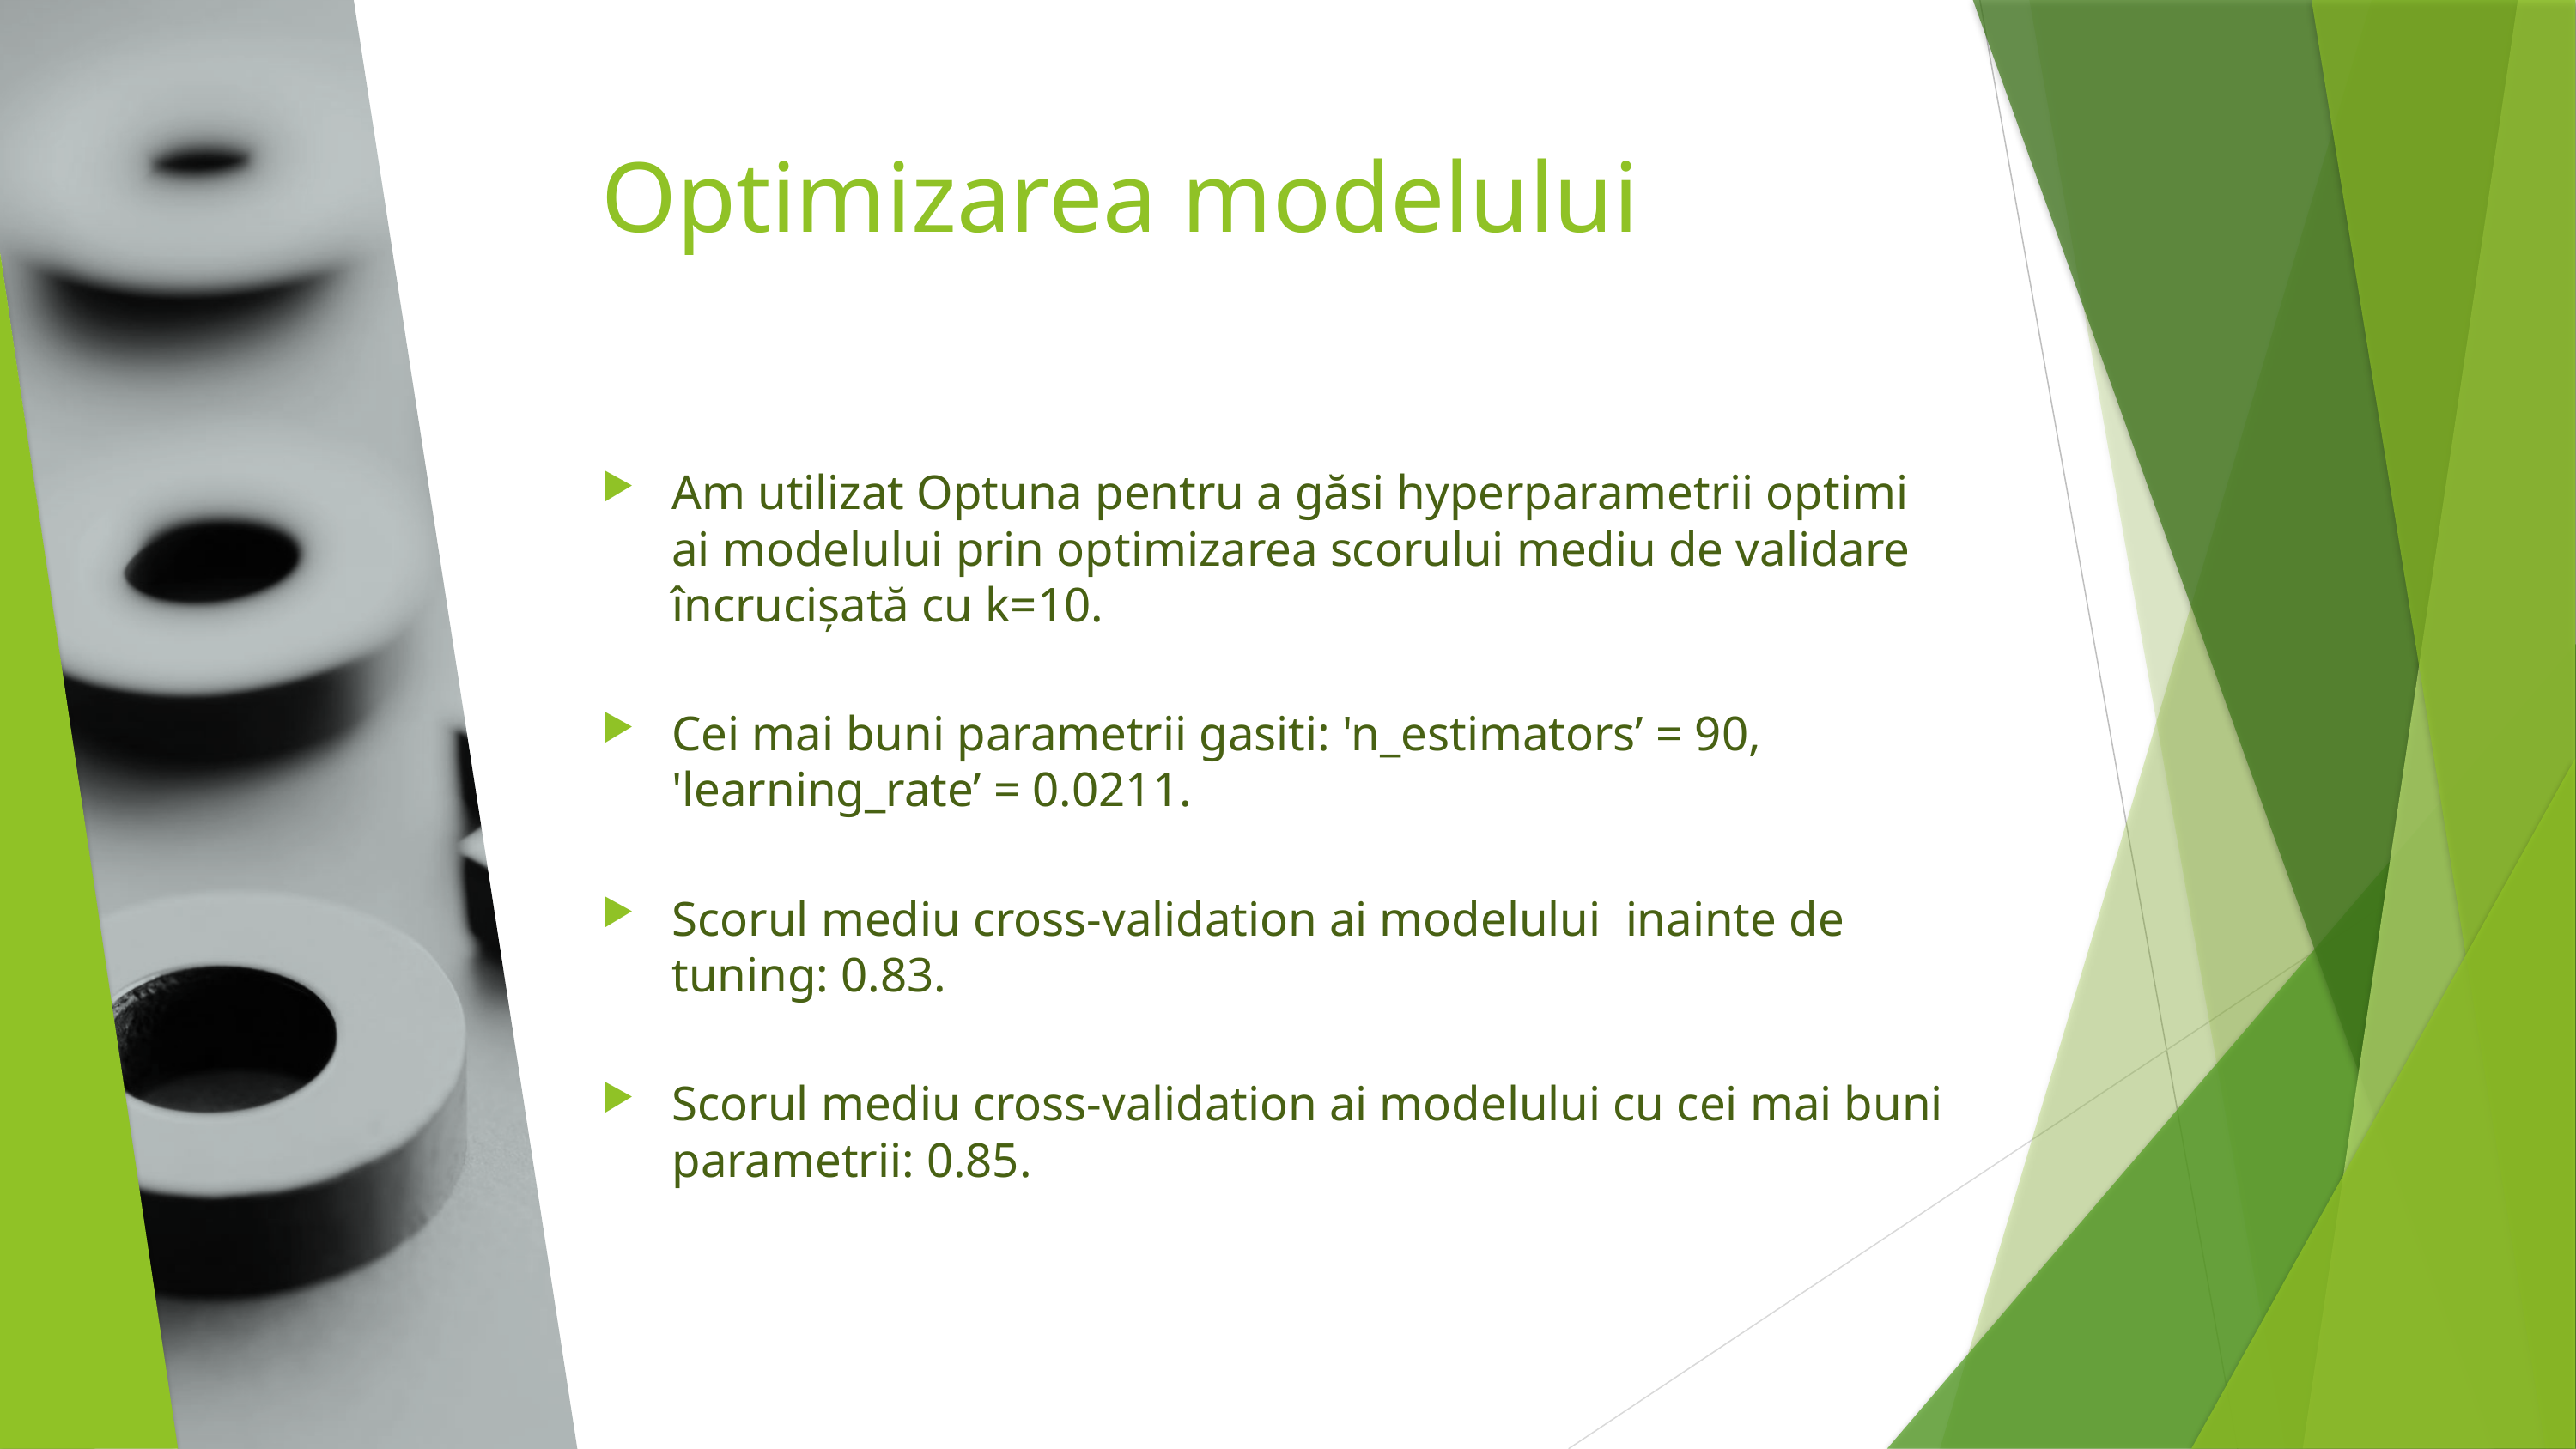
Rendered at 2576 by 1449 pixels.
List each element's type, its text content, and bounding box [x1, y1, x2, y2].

picture [0, 0, 579, 1449]
title Optimizarea modelului [588, 129, 1959, 408]
list Am utilizat Optuna pentru a găsi hyperparametrii optimi ai modelului prin optimizarea scorului mediu de validare încrucișată cu k=10. Cei mai buni parametrii gasiti: 'n_estimators’ = 90, 'learning_rate’ = 0.0211. Scorul mediu cross-validation ai modelului inainte de tuning: 0.83. Scorul mediu cross-validation ai modelului cu cei mai buni parametrii: 0.85. [588, 456, 1959, 1198]
